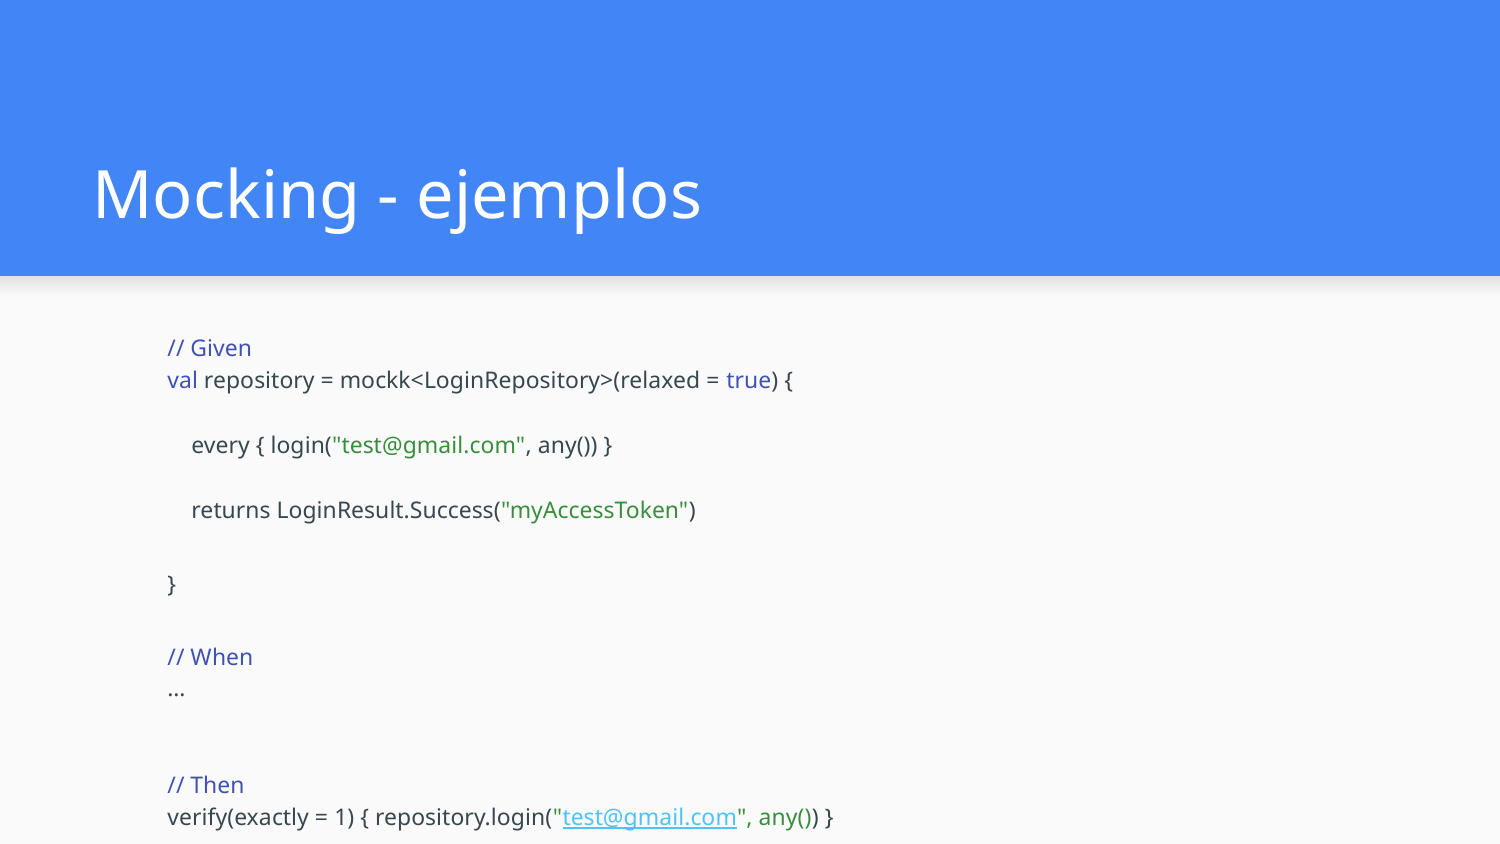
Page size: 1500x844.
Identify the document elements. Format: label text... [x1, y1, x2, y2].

list // Given val repository = mockk<LoginRepository>(relaxed = true) { every { login("test@gmail.com", any()) } returns LoginResult.Success("myAccessToken") } // When … // Then verify(exactly = 1) { repository.login("test@gmail.com", any()) } [77, 314, 1427, 760]
title Mocking - ejemplos [77, 121, 1427, 248]
